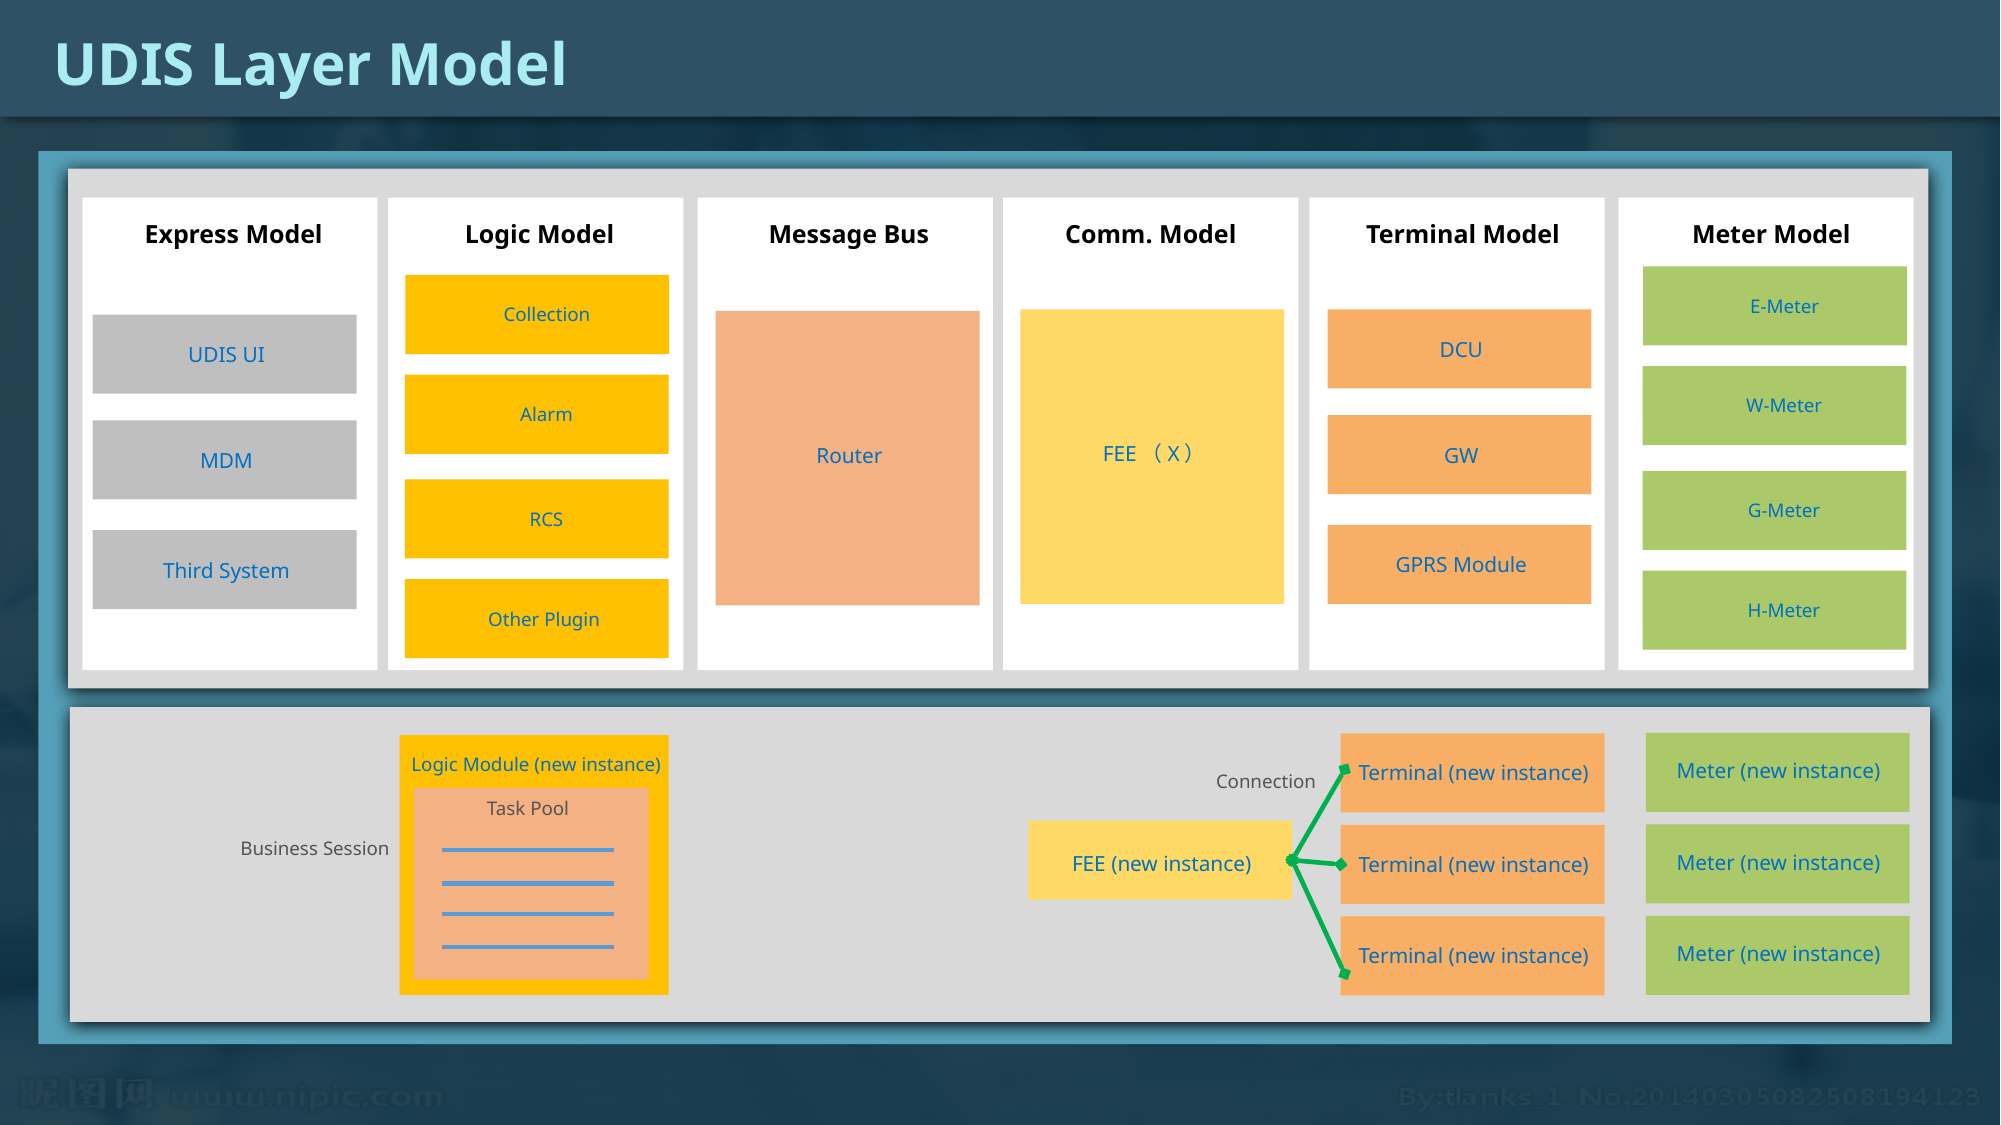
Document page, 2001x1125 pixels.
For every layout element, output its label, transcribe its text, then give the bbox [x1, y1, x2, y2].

text_box G-Meter [1651, 493, 1917, 522]
text_box UDIS UI [150, 336, 303, 367]
text_box [697, 197, 993, 212]
text_box Terminal Model [1351, 212, 1575, 249]
text_box GW [1385, 436, 1538, 468]
text_box FEE（X） [1077, 435, 1231, 466]
text_box Terminal (new instance) [1344, 754, 1603, 785]
text_box [55, 157, 1945, 1038]
text_box [0, 123, 2000, 1125]
text_box Comm. Model [1013, 212, 1315, 249]
text_box [1327, 524, 1592, 604]
text_box Terminal (new instance) [1345, 937, 1603, 968]
text_box [82, 249, 378, 671]
text_box Meter (new instance) [1662, 935, 1895, 966]
text_box Logic Module (new instance) [403, 747, 669, 775]
text_box DCU [1385, 331, 1538, 362]
text_box [404, 479, 669, 559]
text_box [1643, 266, 1907, 346]
text_box Message Bus [704, 212, 1013, 249]
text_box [1292, 769, 1345, 860]
text_box Other Plugin [413, 602, 679, 630]
text_box W-Meter [1651, 388, 1917, 417]
text_box Meter (new instance) [1662, 752, 1895, 783]
text_box Terminal (new instance) [1345, 845, 1603, 877]
text_box [1645, 824, 1910, 904]
text_box [1645, 732, 1910, 812]
text_box [1642, 470, 1907, 550]
text_box Logic Model [398, 212, 704, 249]
text_box Collection [414, 297, 680, 326]
text_box FEE (new instance) [1057, 844, 1266, 876]
text_box Connection [1133, 764, 1399, 792]
text_box GPRS Module [1385, 546, 1538, 577]
text_box MDM [150, 442, 303, 473]
text_box Alarm [413, 397, 680, 426]
text_box Task Pool [395, 791, 661, 819]
text_box [1003, 249, 1299, 671]
text_box [697, 249, 993, 671]
text_box [413, 819, 649, 980]
text_box [82, 197, 378, 212]
text_box Third System [150, 551, 303, 583]
text_box [1642, 570, 1907, 650]
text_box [1292, 860, 1341, 865]
text_box Express Model [69, 212, 398, 249]
text_box [1340, 733, 1605, 813]
text_box [1340, 916, 1605, 996]
text_box [1618, 197, 1914, 671]
text_box [0, 0, 2000, 118]
text_box [388, 197, 684, 212]
text_box [399, 735, 669, 995]
text_box [1309, 197, 1605, 671]
text_box [92, 530, 357, 610]
text_box [69, 707, 1930, 1022]
text_box H-Meter [1651, 593, 1917, 622]
text_box Meter Model [1672, 212, 1871, 249]
text_box [1020, 309, 1285, 604]
text_box Router [773, 437, 926, 468]
text_box [1327, 415, 1592, 495]
text_box [715, 310, 980, 606]
text_box [404, 579, 669, 659]
text_box Meter (new instance) [1662, 843, 1895, 875]
text_box E-Meter [1652, 289, 1918, 317]
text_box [1292, 860, 1345, 974]
text_box [405, 274, 670, 355]
text_box [38, 151, 1952, 1045]
text_box [1645, 915, 1910, 995]
text_box [1003, 197, 1299, 212]
text_box [92, 314, 357, 394]
text_box [1327, 309, 1592, 389]
text_box [1345, 824, 1605, 904]
text_box [404, 374, 669, 454]
text_box [1642, 366, 1907, 446]
text_box [413, 787, 649, 791]
text_box [1028, 820, 1292, 900]
text_box UDIS Layer Model [38, 19, 1218, 105]
text_box [92, 420, 357, 500]
text_box [388, 249, 684, 671]
text_box [68, 168, 1929, 689]
text_box Business Session [182, 831, 448, 860]
text_box RCS [413, 502, 679, 530]
